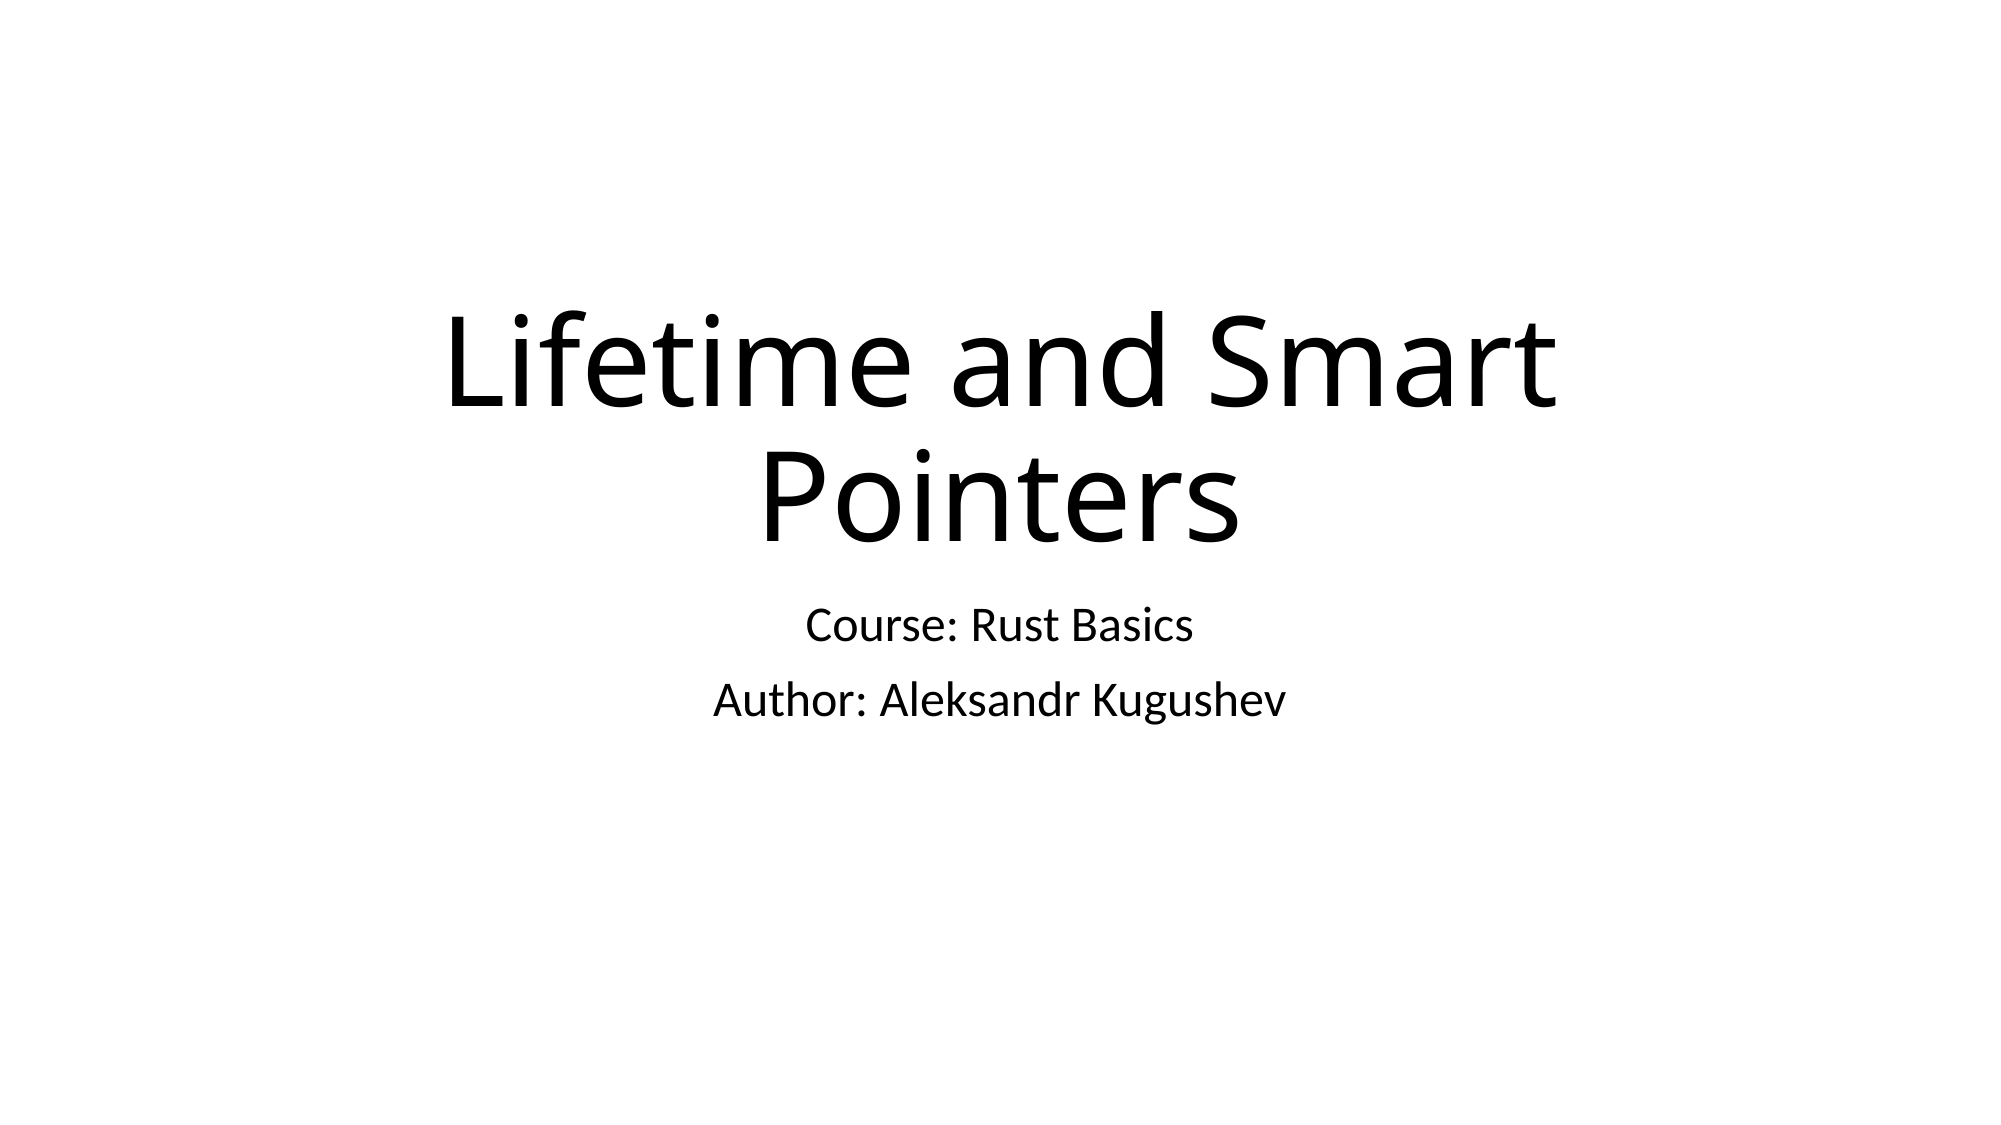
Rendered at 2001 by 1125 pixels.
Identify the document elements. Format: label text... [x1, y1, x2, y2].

title Lifetime and Smart Pointers [249, 184, 1750, 576]
subtitle Course: Rust Basics Author: Aleksandr Kugushev [249, 590, 1750, 863]
